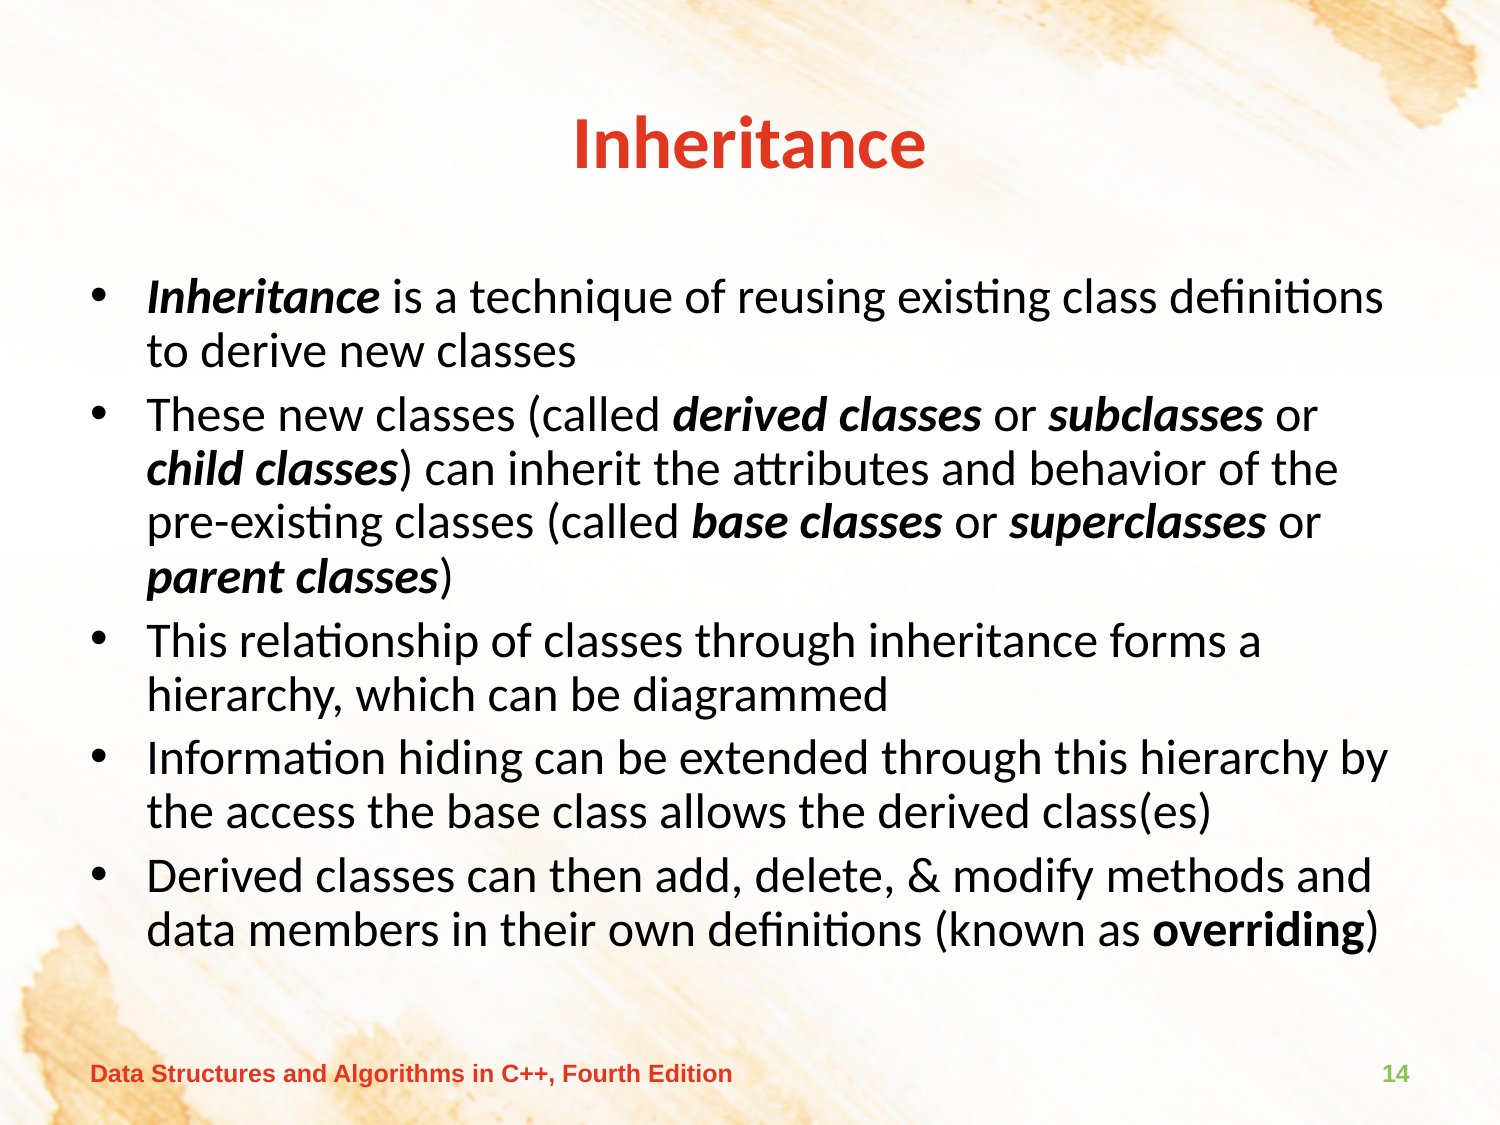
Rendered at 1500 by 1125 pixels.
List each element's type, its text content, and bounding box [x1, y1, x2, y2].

title Inheritance [74, 44, 1426, 233]
footer Data Structures and Algorithms in C++, Fourth Edition [75, 1042, 988, 1103]
slide_number 14 [1074, 1042, 1425, 1103]
list Inheritance is a technique of reusing existing class definitions to derive new classes These new classes (called derived classes or subclasses or child classes) can inherit the attributes and behavior of the pre-existing classes (called base classes or superclasses or parent classes) This relationship of classes through inheritance forms a hierarchy, which can be diagrammed Information hiding can be extended through this hierarchy by the access the base class allows the derived class(es) Derived classes can then add, delete, & modify methods and data members in their own definitions (known as overriding) [74, 262, 1426, 1006]
picture [0, 468, 1500, 1125]
picture [0, 0, 1500, 425]
